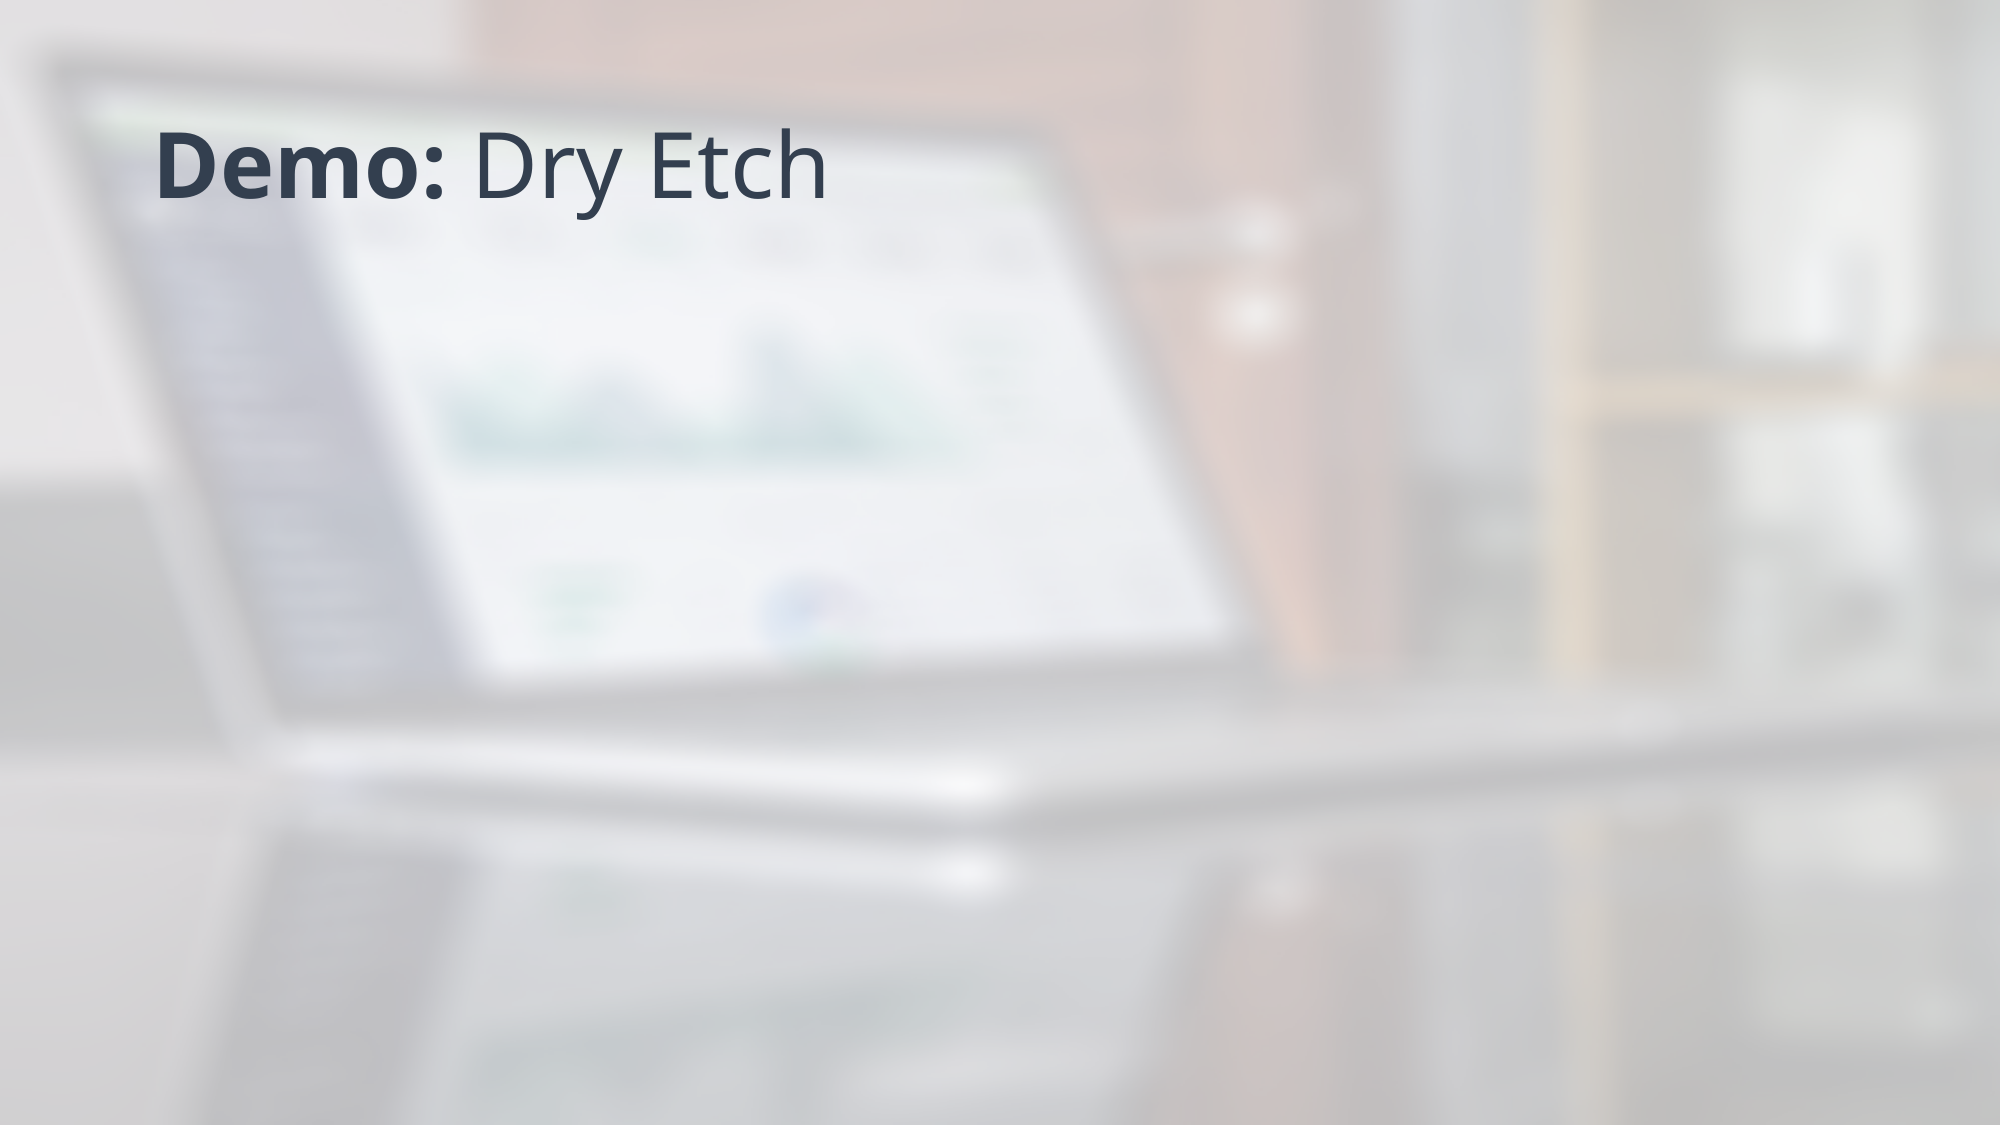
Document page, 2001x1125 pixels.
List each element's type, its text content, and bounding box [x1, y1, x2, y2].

title Demo: Dry Etch [137, 59, 1863, 278]
